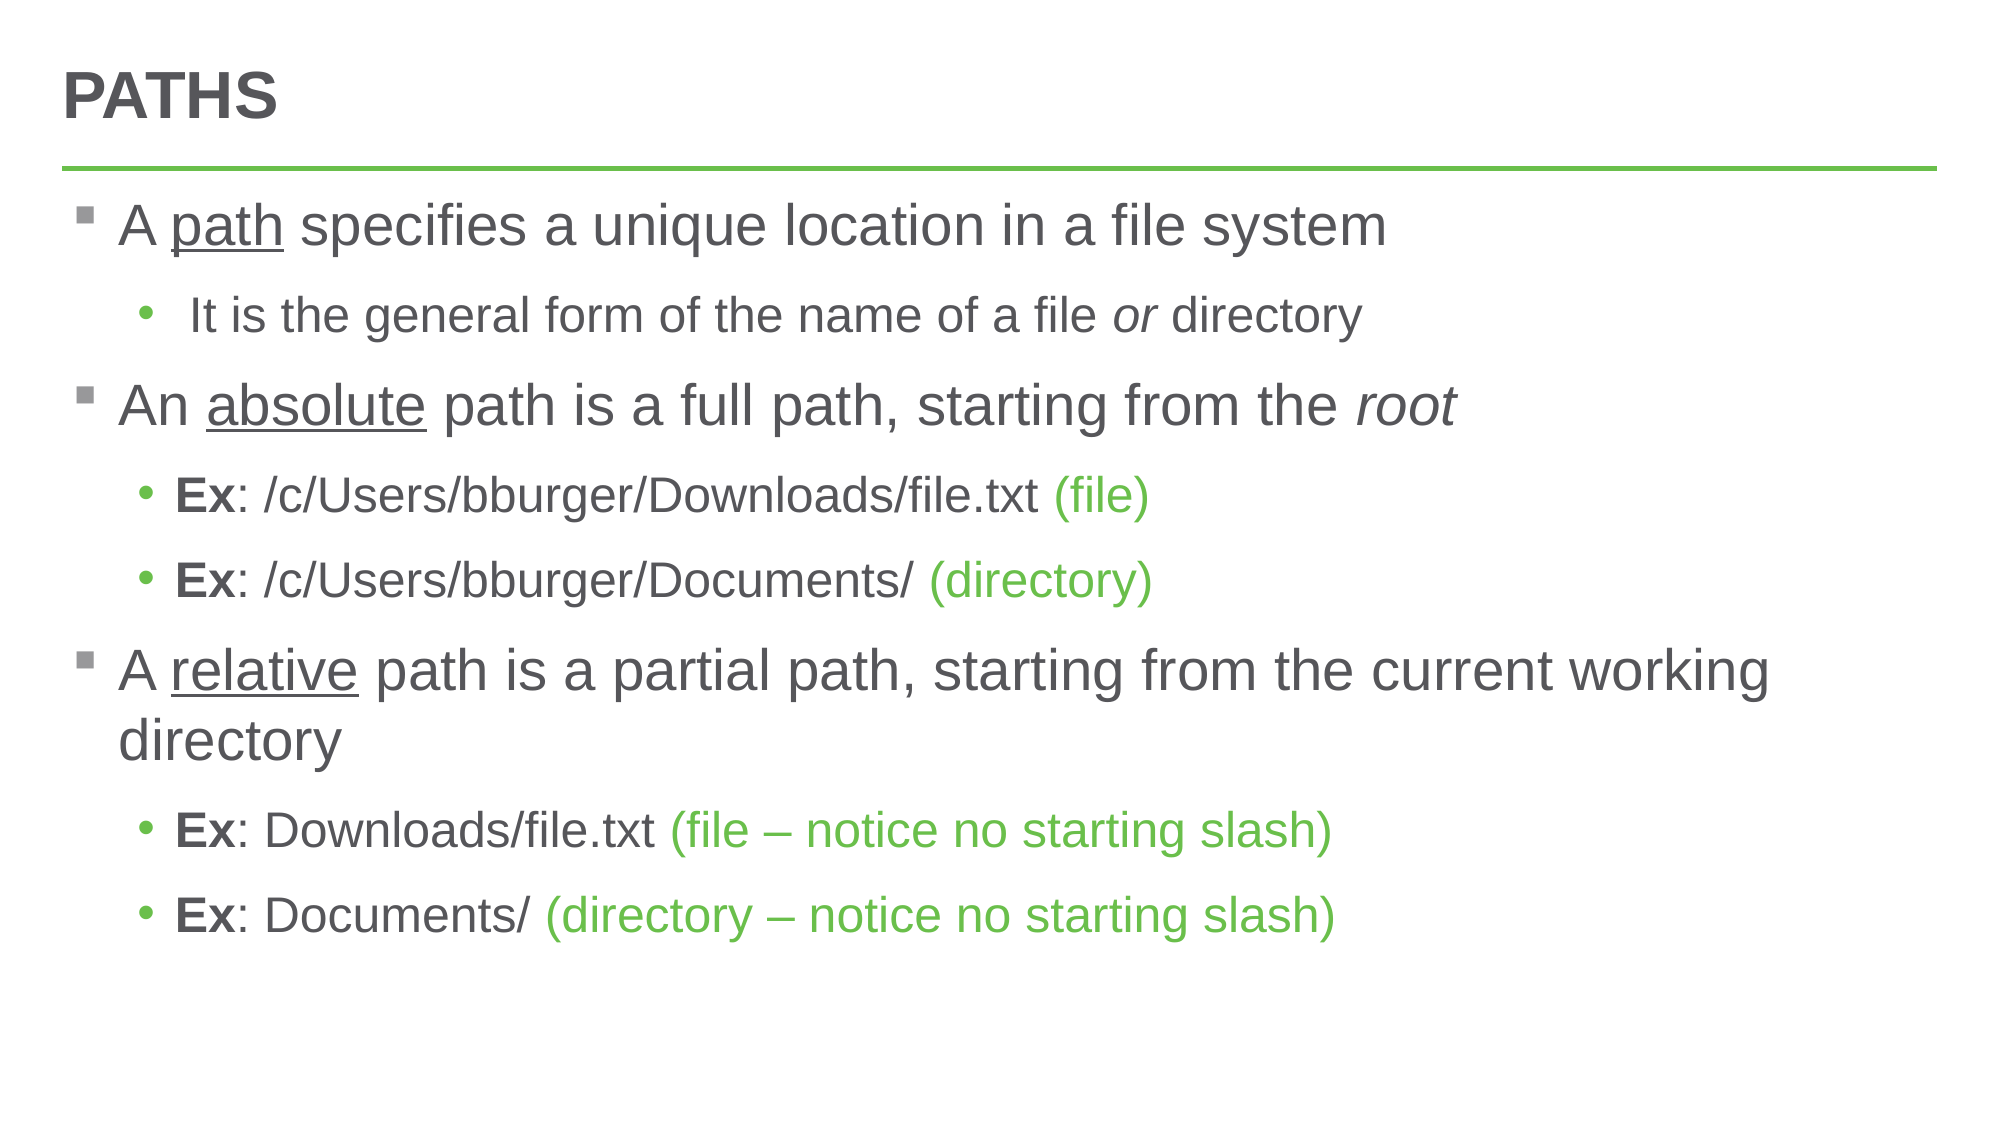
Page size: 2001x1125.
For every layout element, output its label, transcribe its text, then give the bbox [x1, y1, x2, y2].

title Paths [62, 37, 1938, 150]
list A path specifies a unique location in a file system It is the general form of the name of a file or directory An absolute path is a full path, starting from the root Ex: /c/Users/bburger/Downloads/file.txt (file) Ex: /c/Users/bburger/Documents/ (directory) A relative path is a partial path, starting from the current working directory Ex: Downloads/file.txt (file – notice no starting slash) Ex: Documents/ (directory – notice no starting slash) [62, 187, 1938, 1050]
